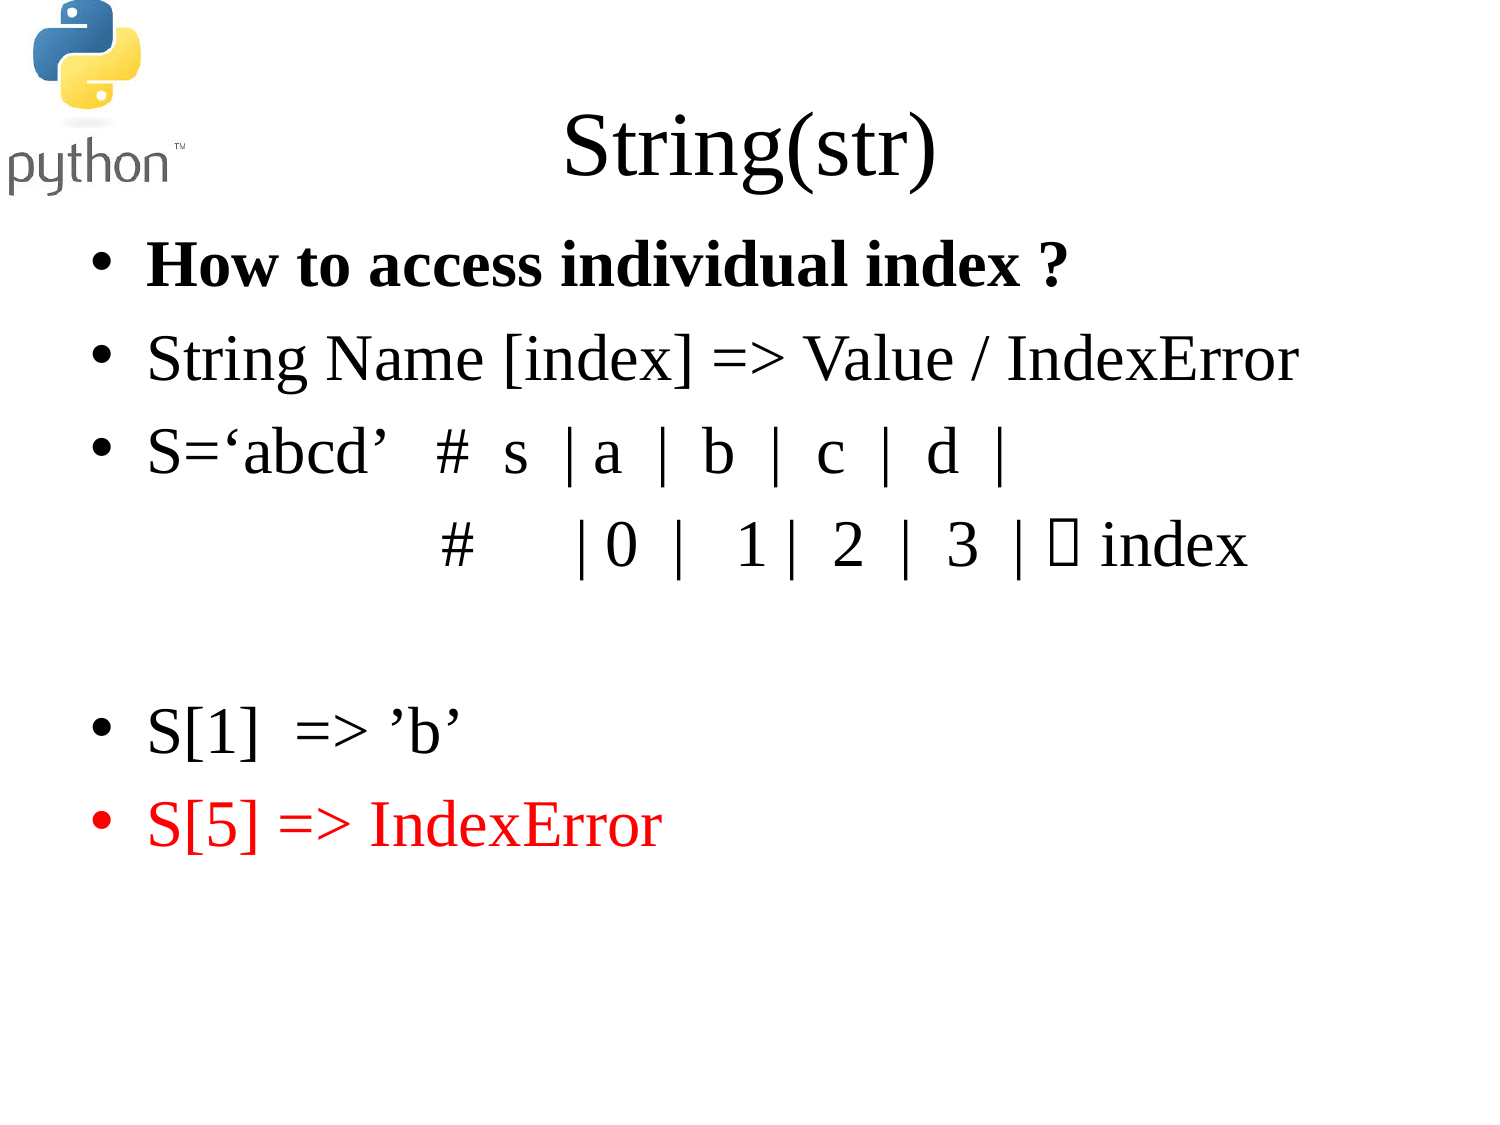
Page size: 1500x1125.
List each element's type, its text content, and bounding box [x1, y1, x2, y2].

picture [9, 0, 185, 196]
list How to access individual index ? String Name [index] => Value / IndexError S=‘abcd’ # s | a | b | c | d | # | 0 | 1 | 2 | 3 |  index S[1] => ’b’ S[5] => IndexError [75, 212, 1425, 1005]
title String(str) [75, 45, 1425, 212]
